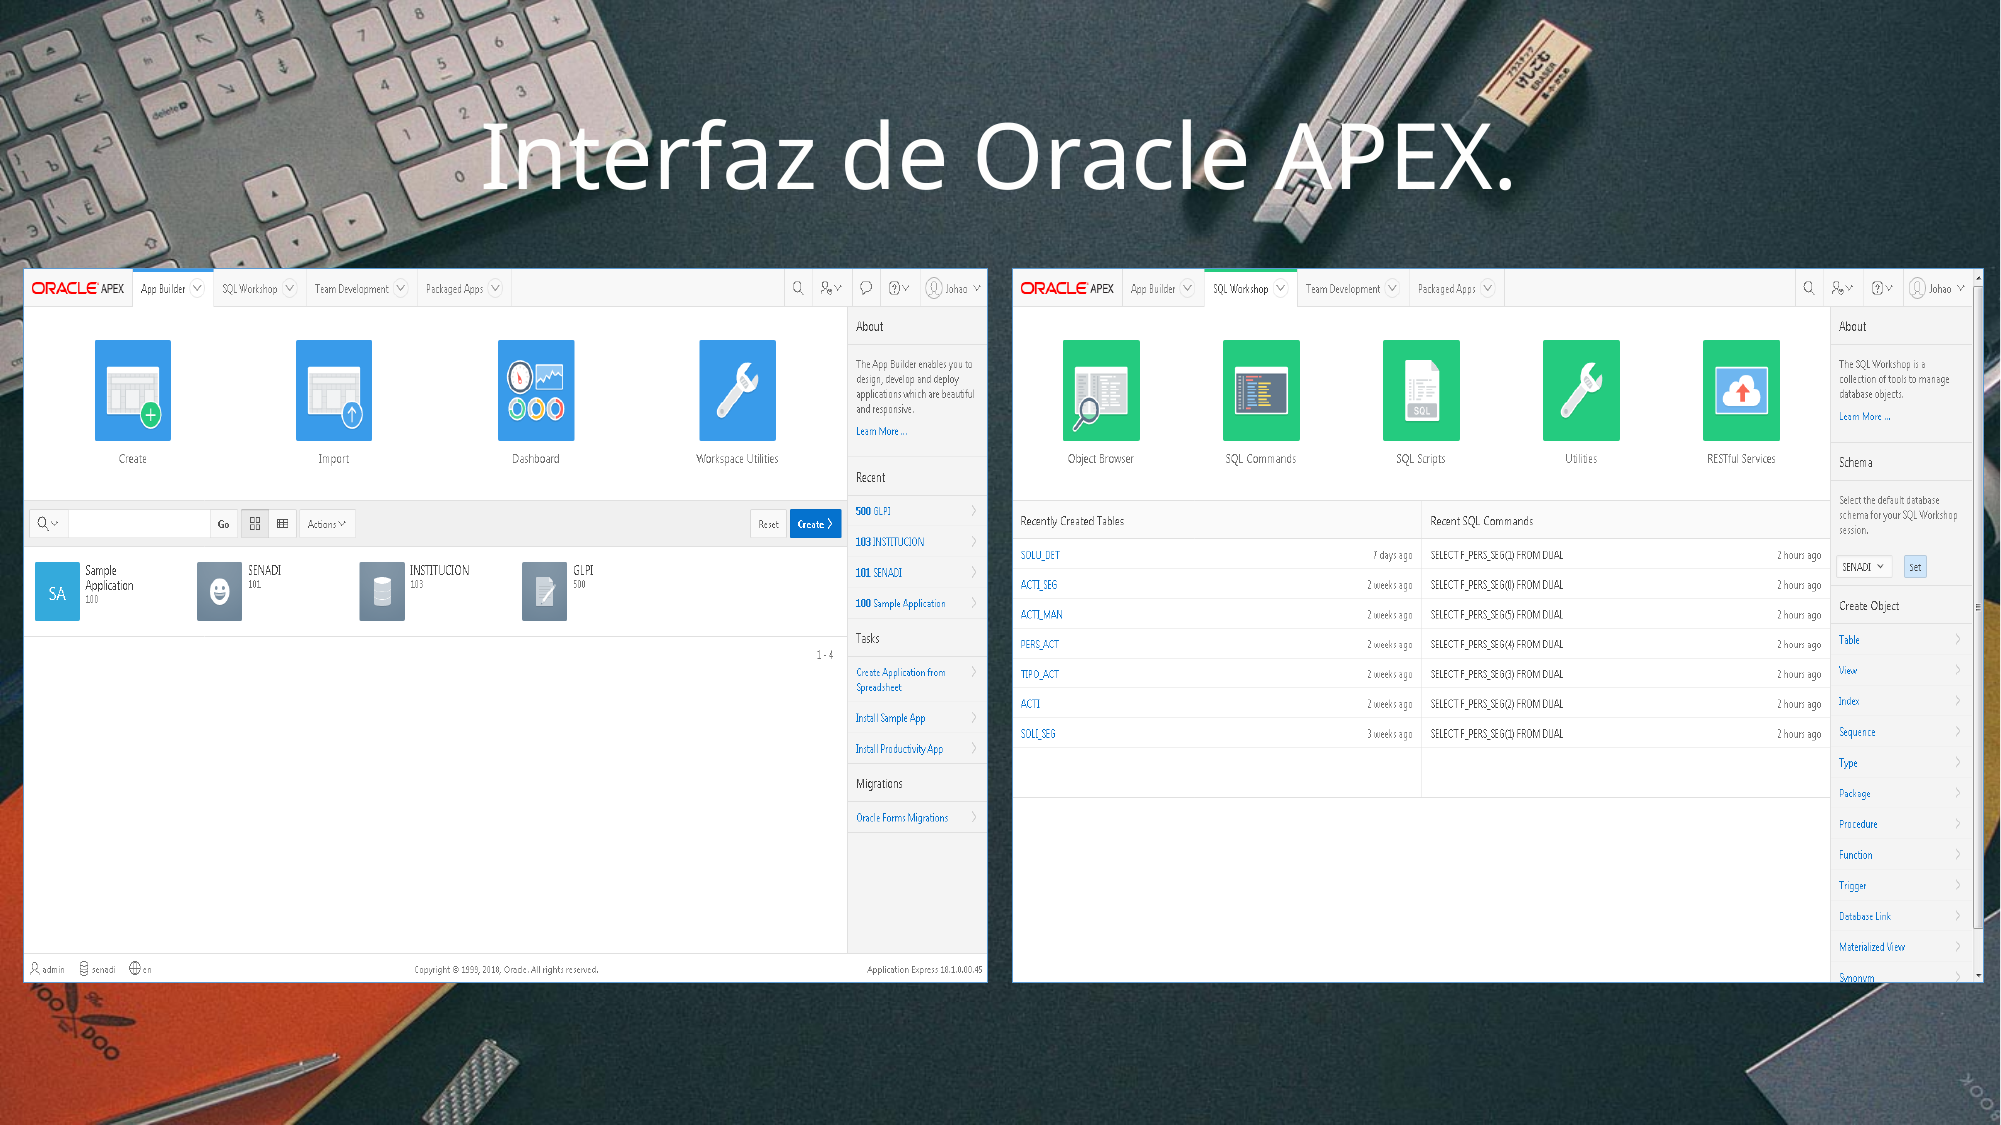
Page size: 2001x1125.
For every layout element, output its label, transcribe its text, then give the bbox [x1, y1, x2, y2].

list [23, 268, 988, 983]
title Interfaz de Oracle APEX. [137, 51, 1863, 269]
picture [0, 0, 2001, 1125]
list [1012, 268, 1984, 983]
